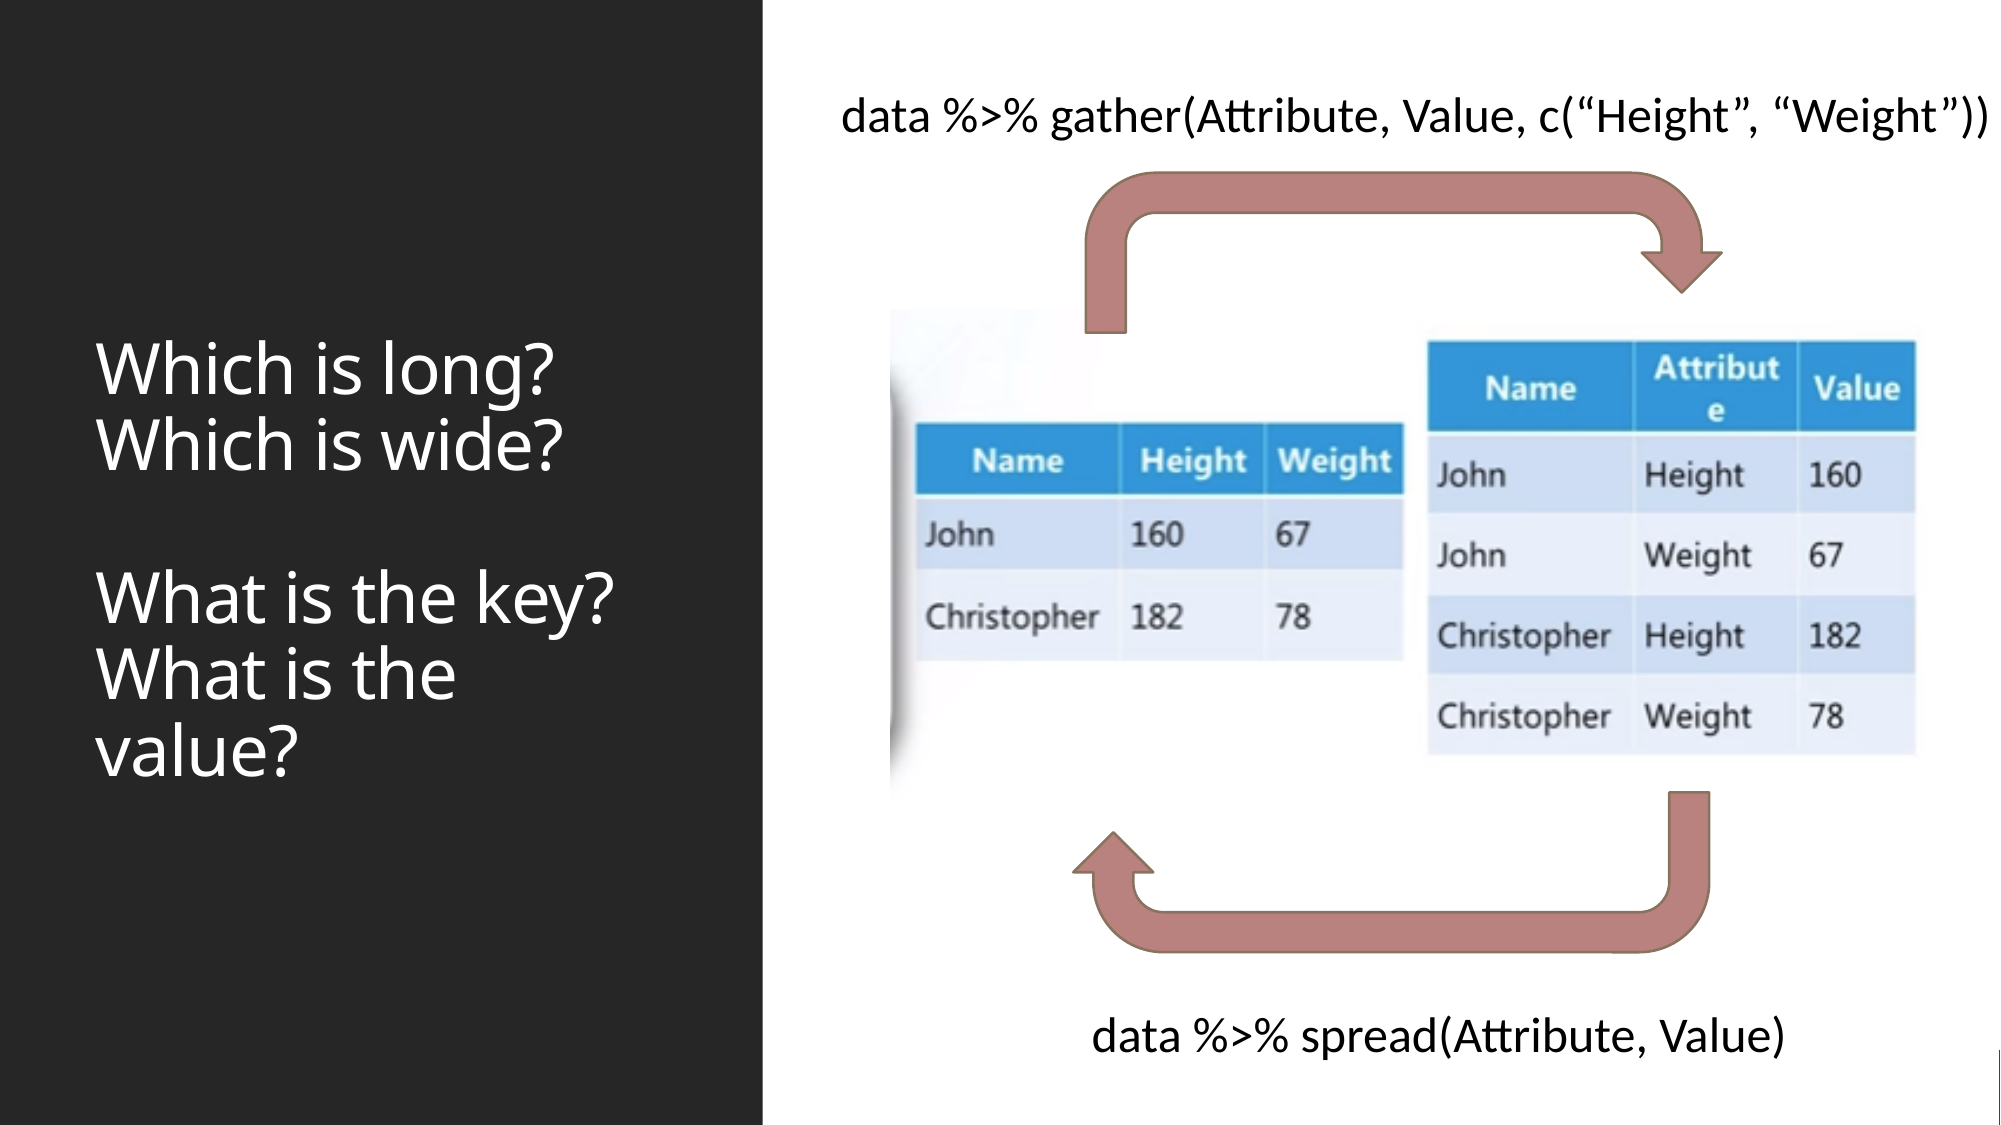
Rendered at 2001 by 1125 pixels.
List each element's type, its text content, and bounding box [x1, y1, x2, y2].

text_box [764, 0, 2000, 1125]
title Which is long? Which is wide? What is the key? What is the value? [80, 99, 679, 1026]
text_box data %>% gather(Attribute, Value, c(“Height”, “Weight”)) [826, 75, 2000, 151]
text_box [1072, 824, 1711, 954]
text_box data %>% spread(Attribute, Value) [1076, 995, 1803, 1070]
text_box [0, 0, 764, 1125]
text_box [1084, 171, 1723, 306]
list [889, 309, 1944, 816]
